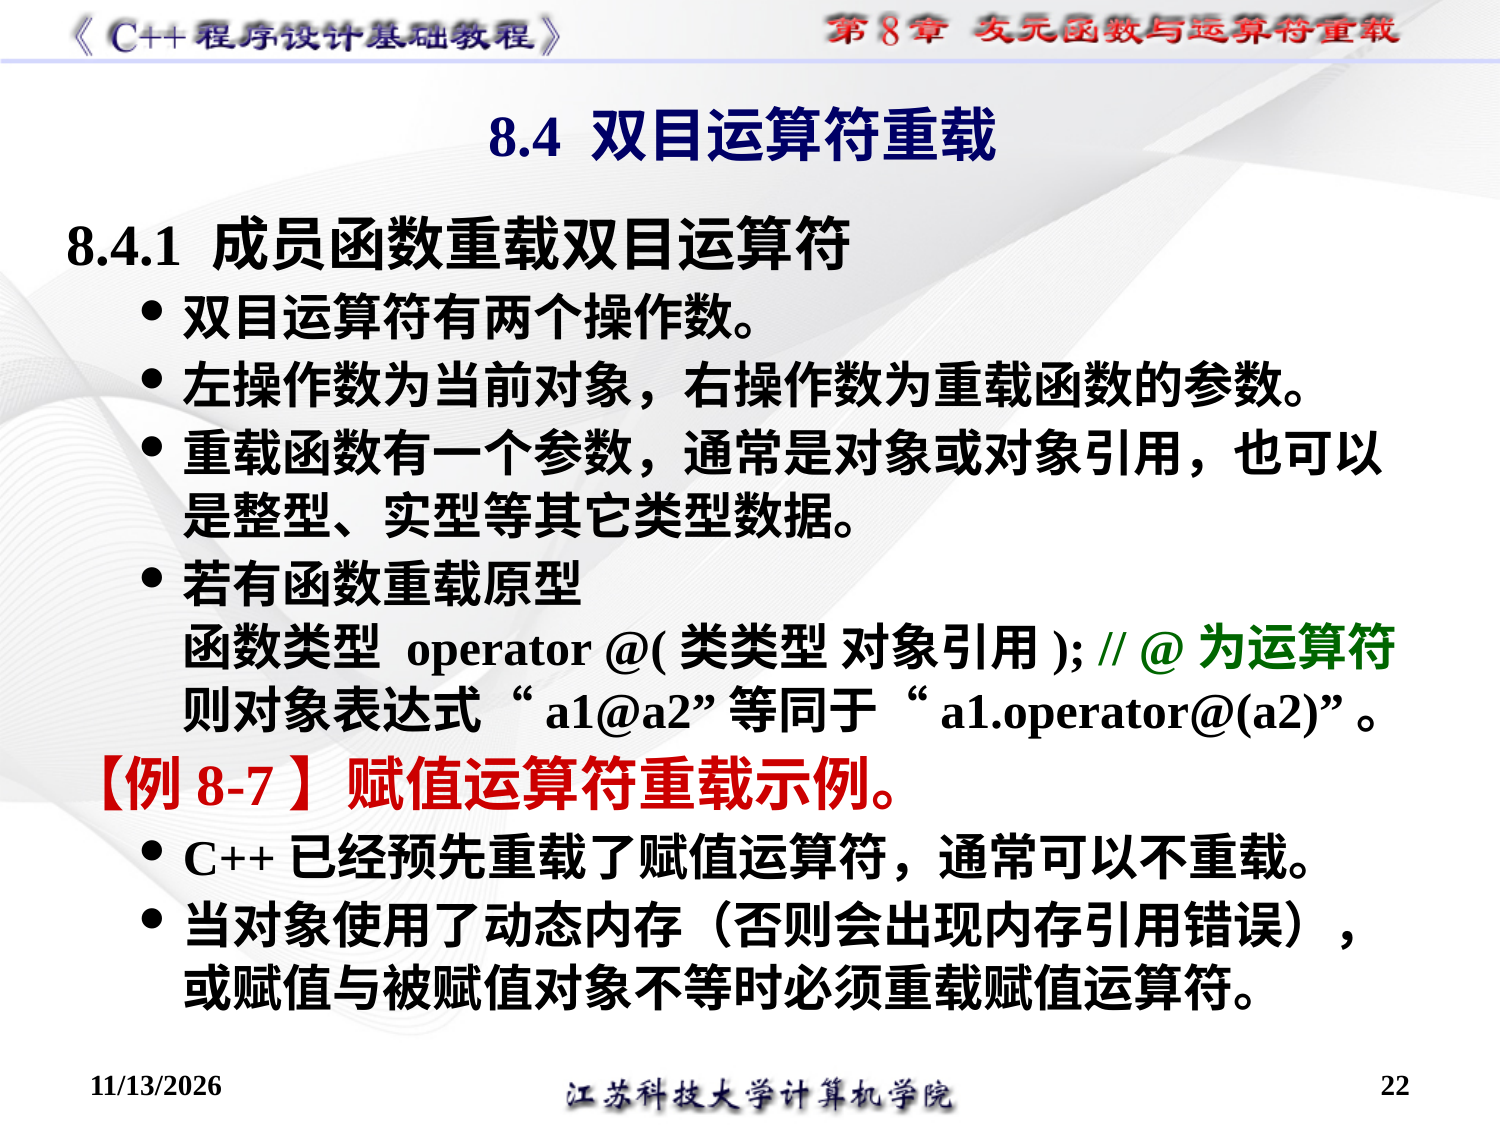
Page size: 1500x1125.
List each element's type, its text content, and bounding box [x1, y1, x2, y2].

title 8.4 双目运算符重载 [74, 80, 1426, 185]
picture [0, 0, 1500, 1125]
list 8.4.1 成员函数重载双目运算符 双目运算符有两个操作数。 左操作数为当前对象，右操作数为重载函数的参数。 重载函数有一个参数，通常是对象或对象引用，也可以是整型、实型等其它类型数据。 若有函数重载原型 函数类型 operator @(类类型 对象引用); // @为运算符 则对象表达式“a1@a2”等同于“a1.operator@(a2)”。 【例8-7】赋值运算符重载示例。 C++已经预先重载了赋值运算符，通常可以不重载。 当对象使用了动态内存（否则会出现内存引用错误），或赋值与被赋值对象不等时必须重载赋值运算符。 [51, 196, 1448, 1036]
